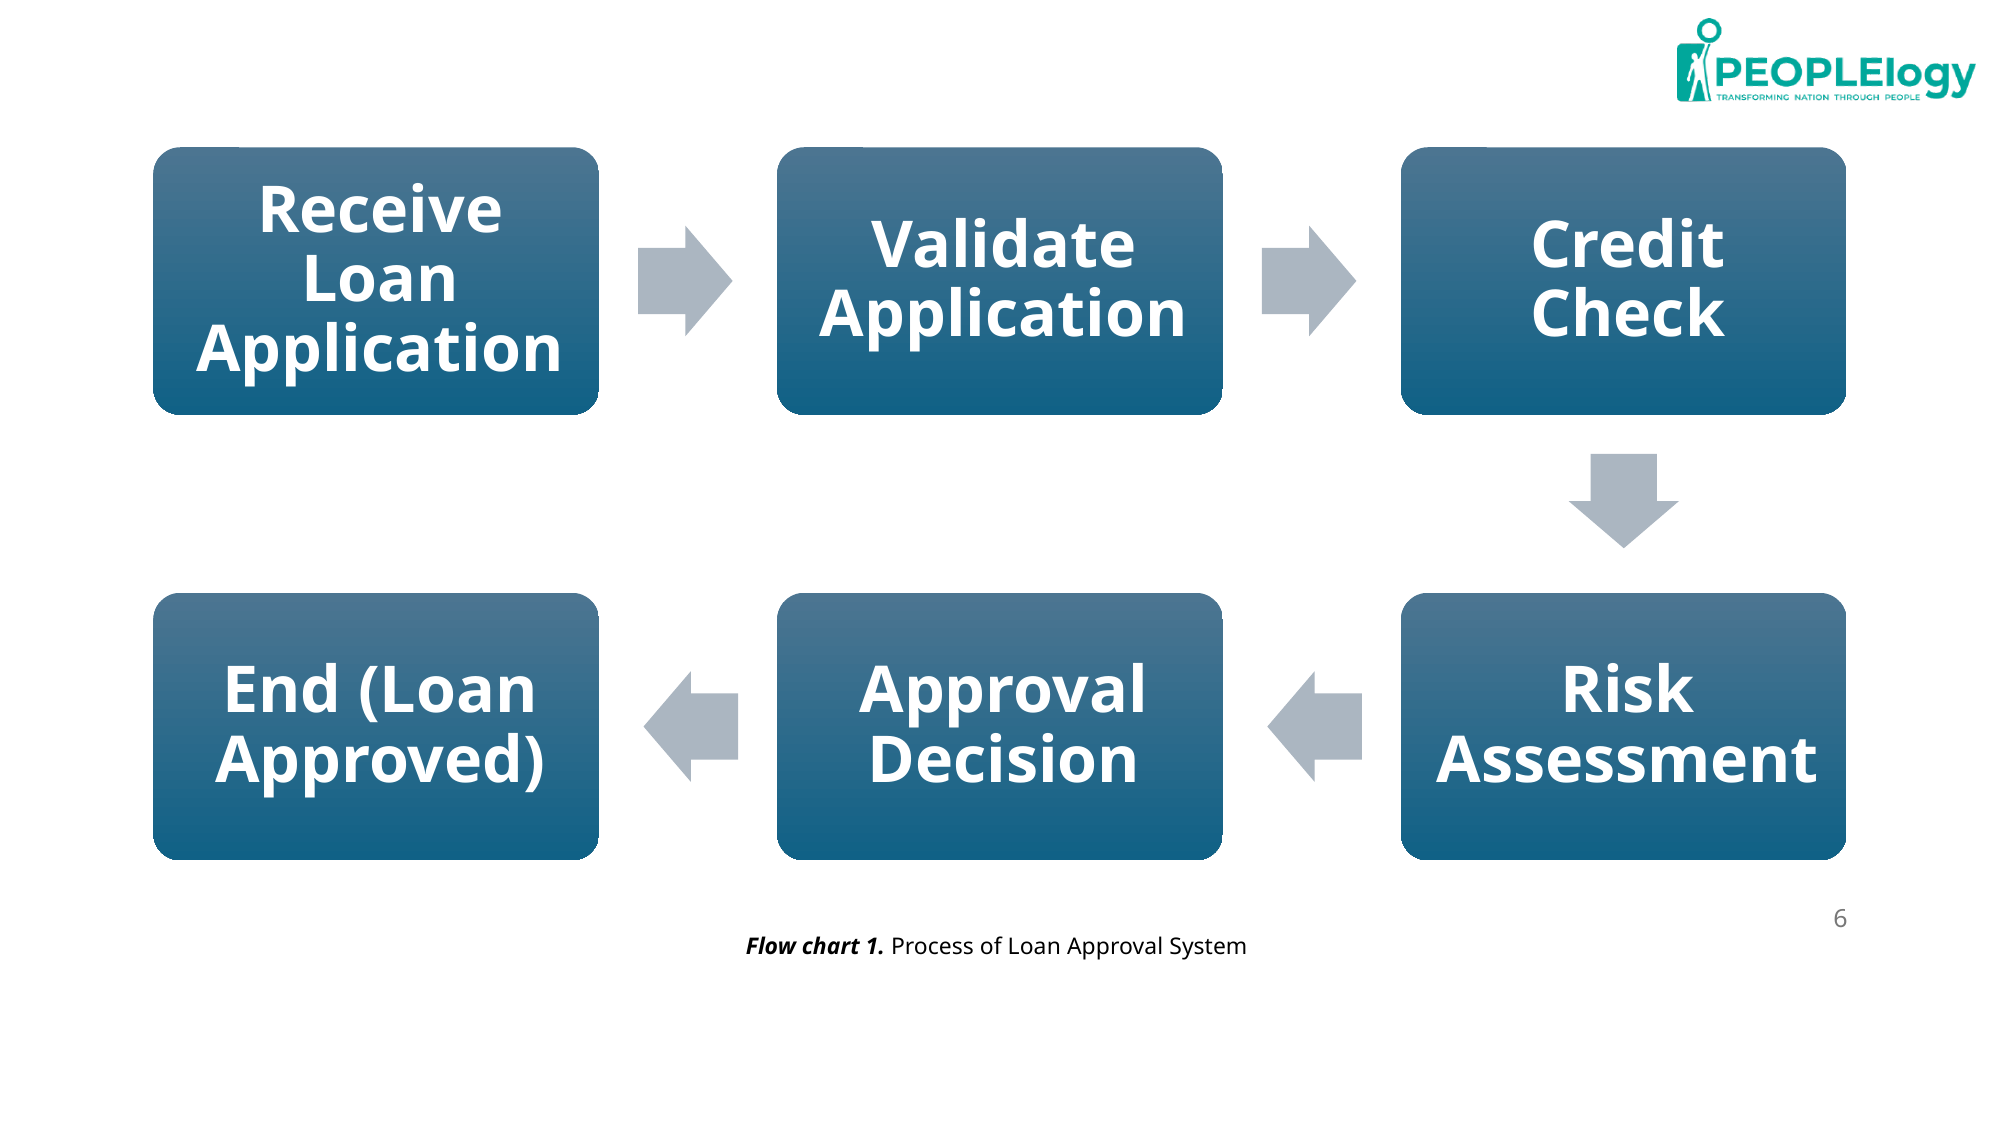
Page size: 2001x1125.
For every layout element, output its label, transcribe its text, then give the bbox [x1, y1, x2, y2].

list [136, 146, 1863, 862]
text_box Flow chart 1. Process of Loan Approval System [731, 924, 1269, 967]
picture [1676, 18, 1976, 102]
slide_number 6 [1412, 890, 1863, 950]
